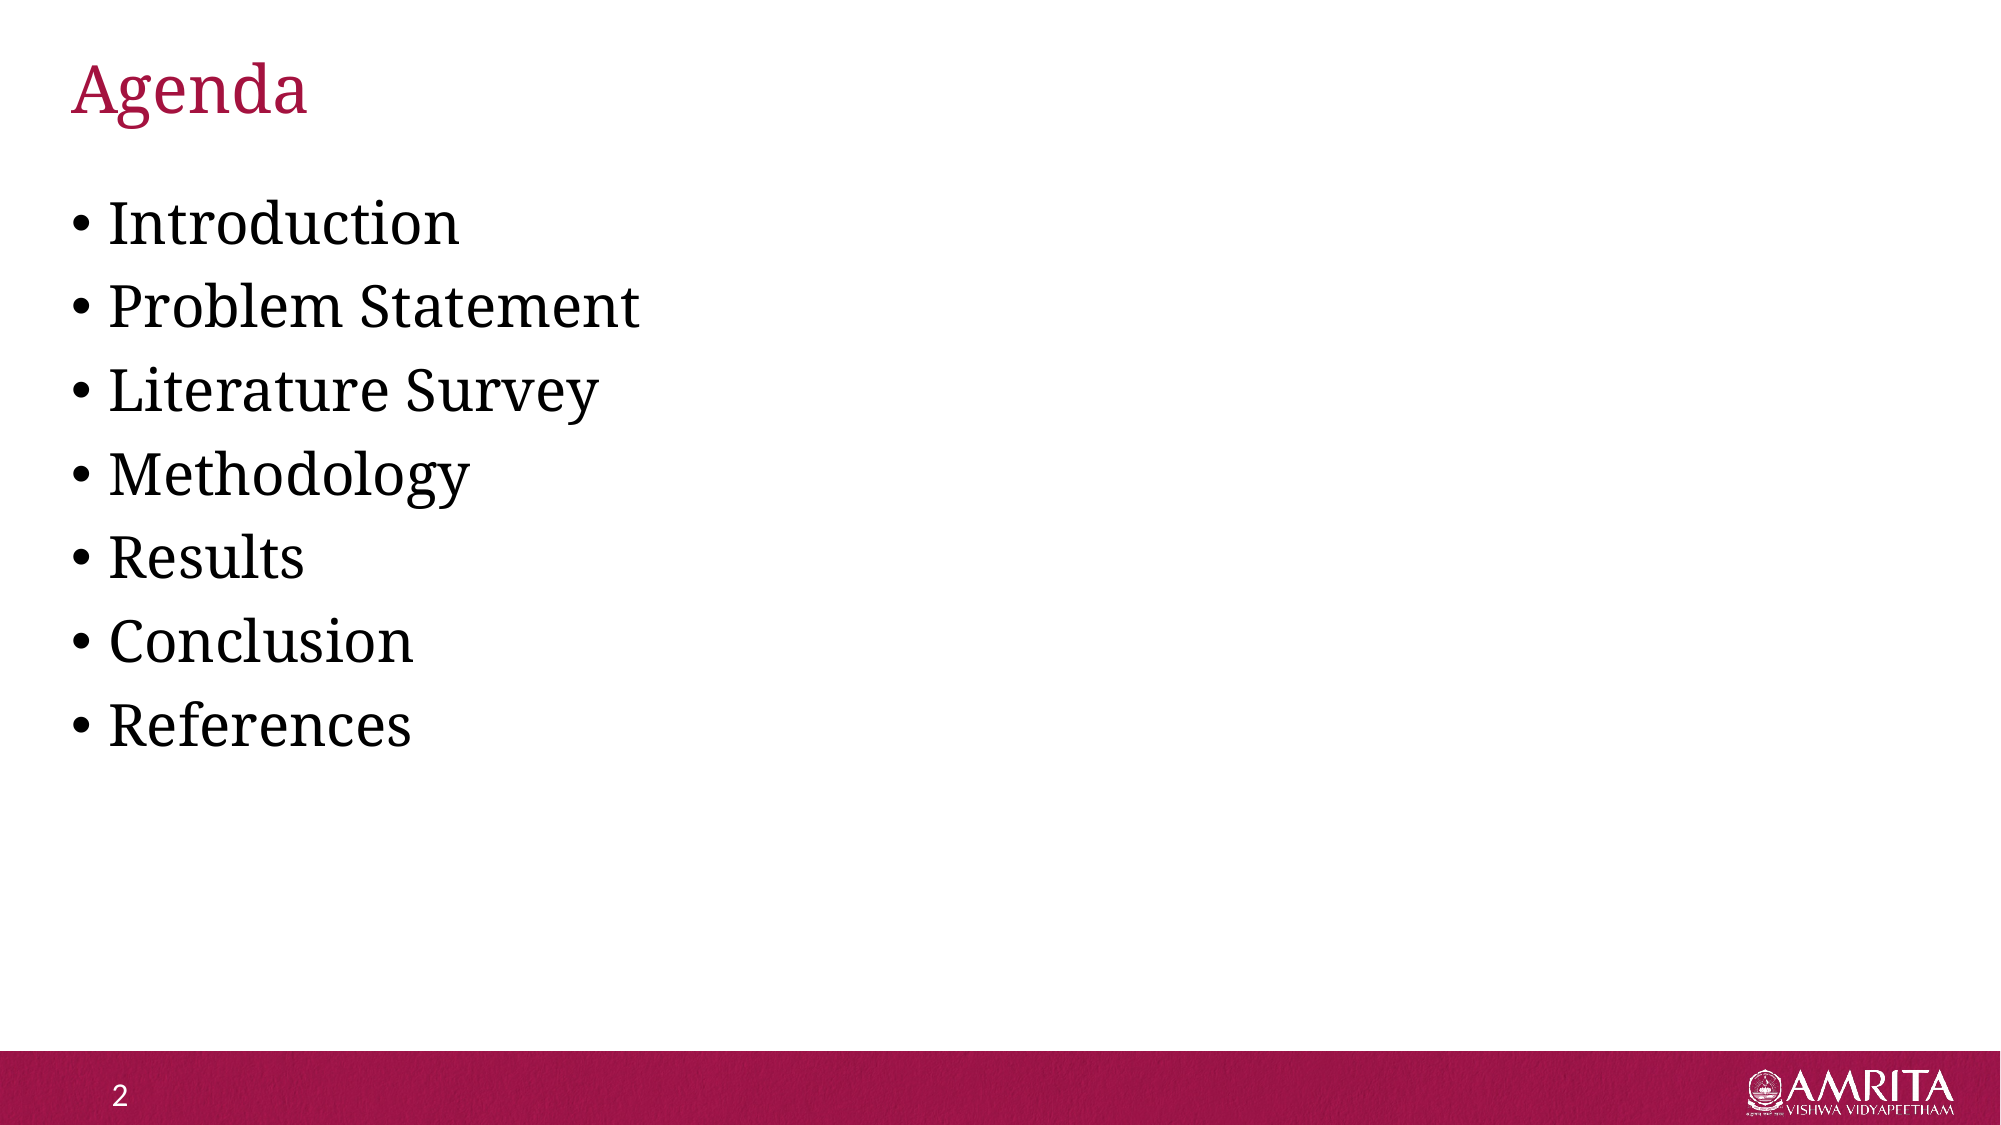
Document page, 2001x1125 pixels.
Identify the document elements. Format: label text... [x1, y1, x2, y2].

list Introduction Problem Statement Literature Survey Methodology Results Conclusion References [55, 186, 1933, 992]
title Agenda [55, 57, 1933, 127]
picture [0, 1051, 2001, 1125]
slide_number 2 [19, 1062, 144, 1123]
